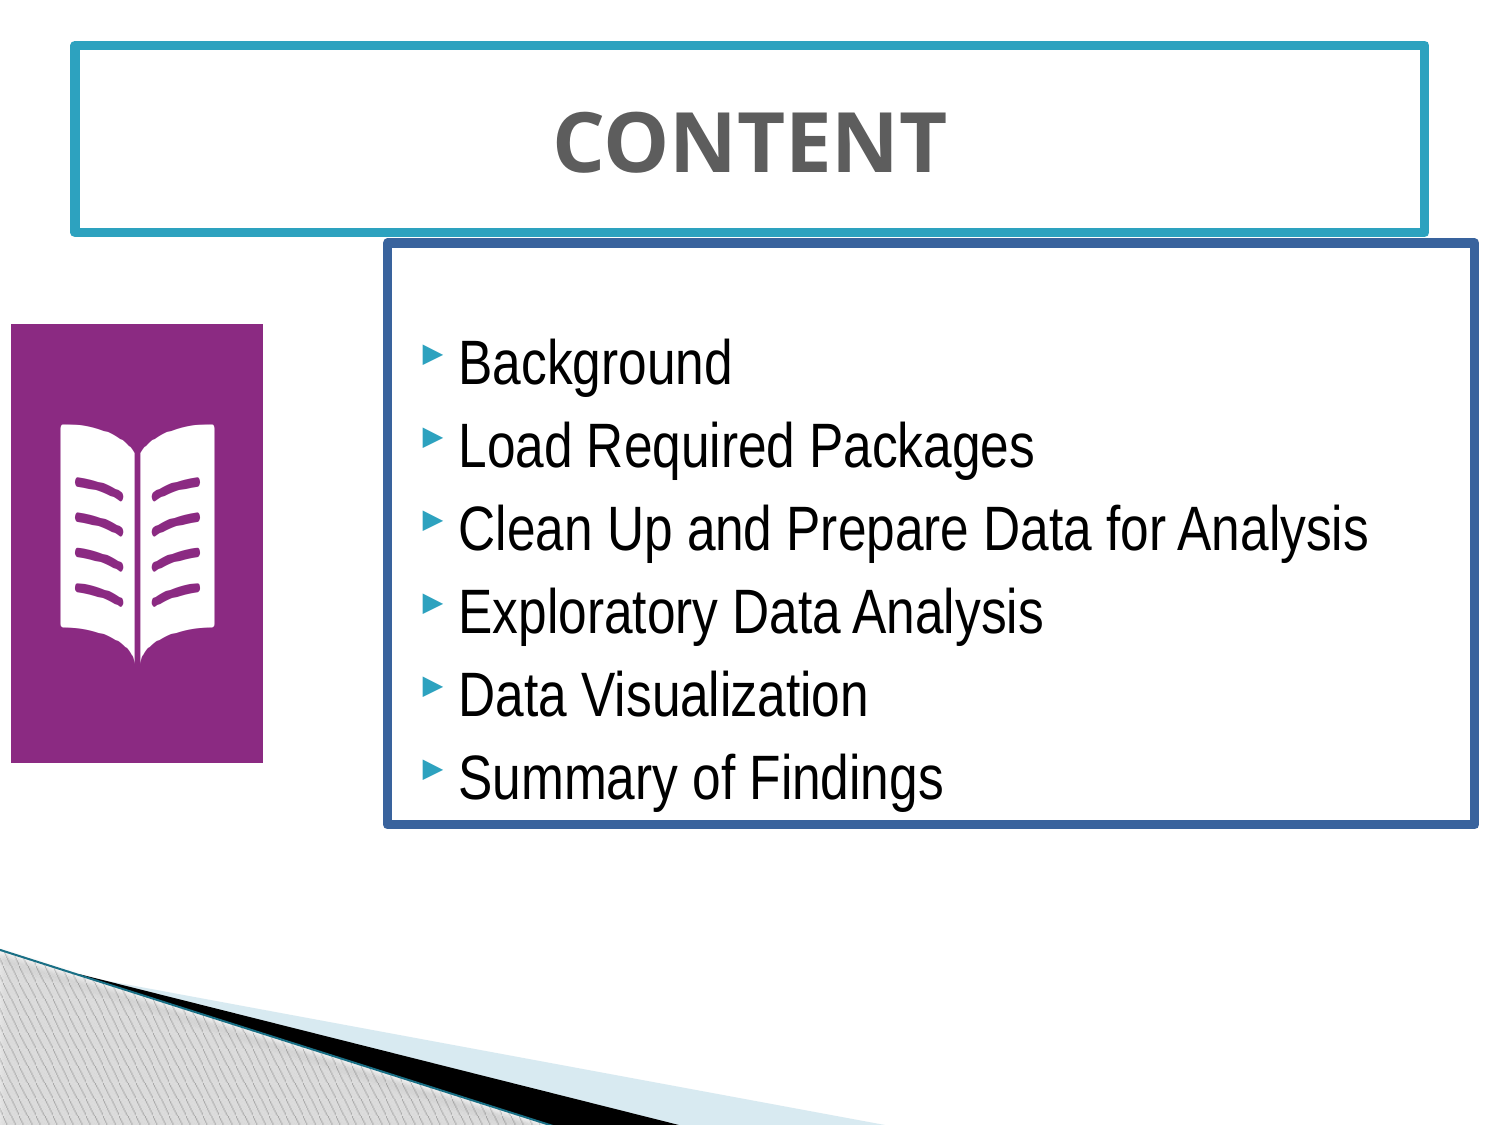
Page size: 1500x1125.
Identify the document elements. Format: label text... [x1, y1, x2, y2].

picture [11, 324, 263, 763]
list Background Load Required Packages Clean Up and Prepare Data for Analysis Exploratory Data Analysis Data Visualization Summary of Findings [383, 238, 1479, 829]
title CONTENT [70, 41, 1429, 237]
